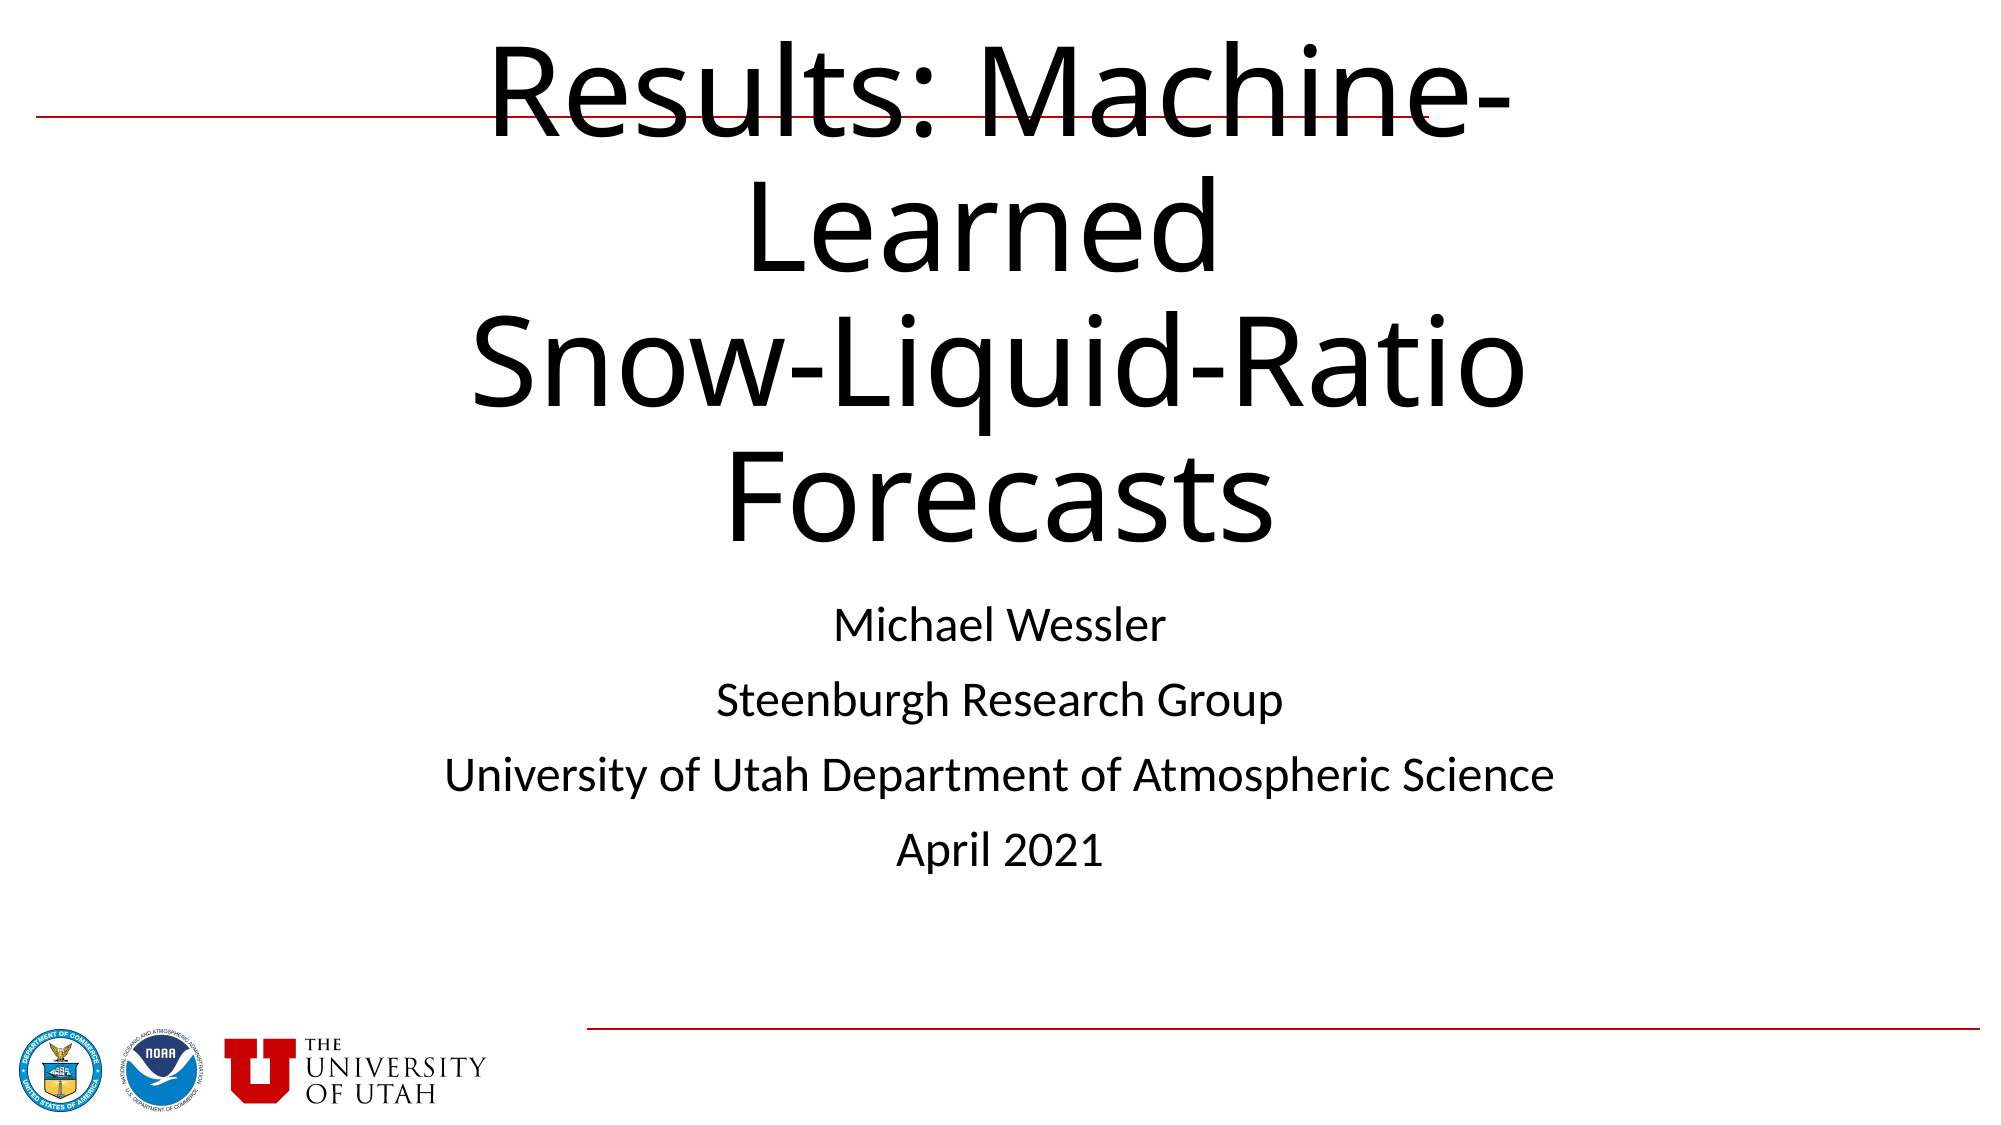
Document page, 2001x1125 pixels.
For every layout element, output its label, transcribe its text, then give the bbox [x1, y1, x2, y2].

picture [19, 1029, 51, 1061]
picture [221, 1036, 488, 1109]
picture [120, 1029, 203, 1112]
picture [79, 1038, 91, 1049]
title Results: Machine-Learned Snow-Liquid-Ratio Forecasts [249, 184, 1750, 576]
picture [71, 1081, 102, 1112]
picture [19, 1080, 50, 1112]
picture [70, 1029, 102, 1060]
picture [28, 1039, 92, 1102]
picture [38, 1035, 47, 1041]
subtitle Michael Wessler Steenburgh Research Group University of Utah Department of Atmospheric Science April 2021 [249, 590, 1750, 970]
picture [82, 1087, 93, 1102]
